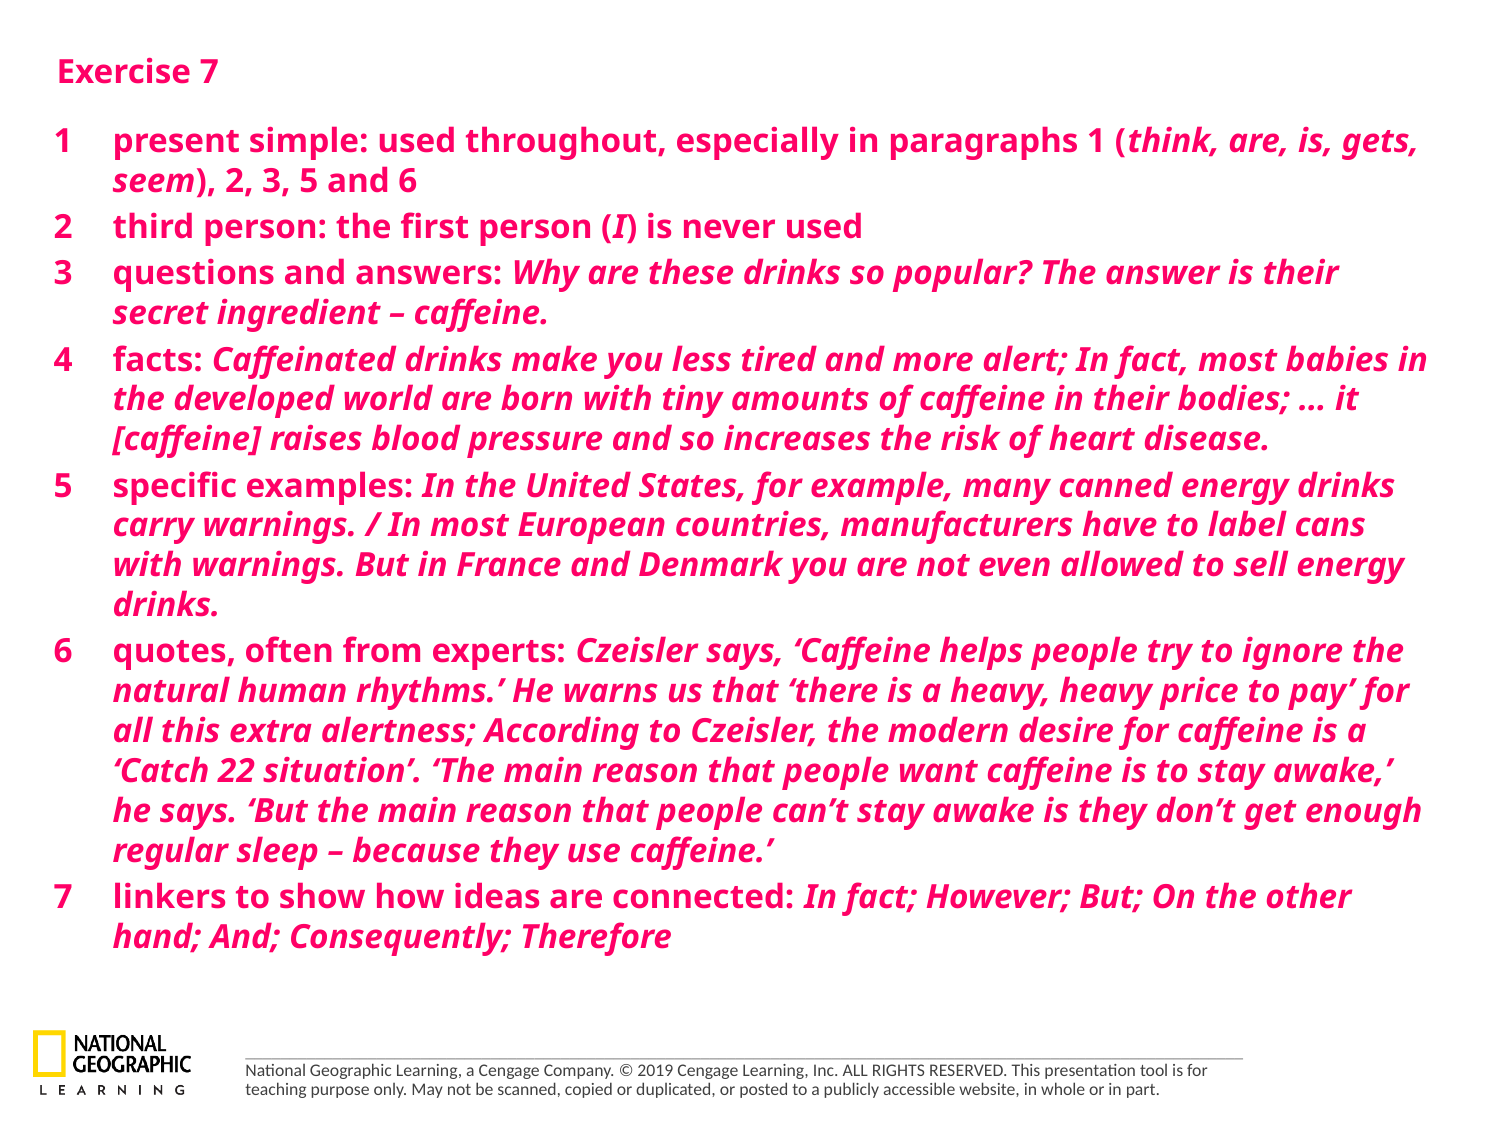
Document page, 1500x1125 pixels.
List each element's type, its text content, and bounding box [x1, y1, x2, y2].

text_box Exercise 7 [41, 43, 1095, 98]
picture [33, 1030, 191, 1095]
text_box 1 present simple: used throughout, especially in paragraphs 1 (think, are, is, gets, seem), 2, 3, 5 and 6 2 third person: the first person (I) is never used 3 questions and answers: Why are these drinks so popular? The answer is their secret ingredient – caffeine. 4 facts: Caffeinated drinks make you less tired and more alert; In fact, most babies in the developed world are born with tiny amounts of caffeine in their bodies; … it [caffeine] raises blood pressure and so increases the risk of heart disease. 5 specific examples: In the United States, for example, many canned energy drinks carry warnings. / In most European countries, manufacturers have to label cans with warnings. But in France and Denmark you are not even allowed to sell energy drinks. 6 quotes, often from experts: Czeisler says, ‘Caffeine helps people try to ignore the natural human rhythms.’ He warns us that ‘there is a heavy, heavy price to pay’ for all this extra alertness; According to Czeisler, the modern desire for caffeine is a ‘Catch 22 situation’. ‘The main reason that people want caffeine is to stay awake,’ he says. ‘But the main reason that people can’t stay awake is they don’t get enough regular sleep – because they use caffeine.’ 7 linkers to show how ideas are connected: In fact; However; But; On the other hand; And; Consequently; Therefore [38, 111, 1454, 963]
